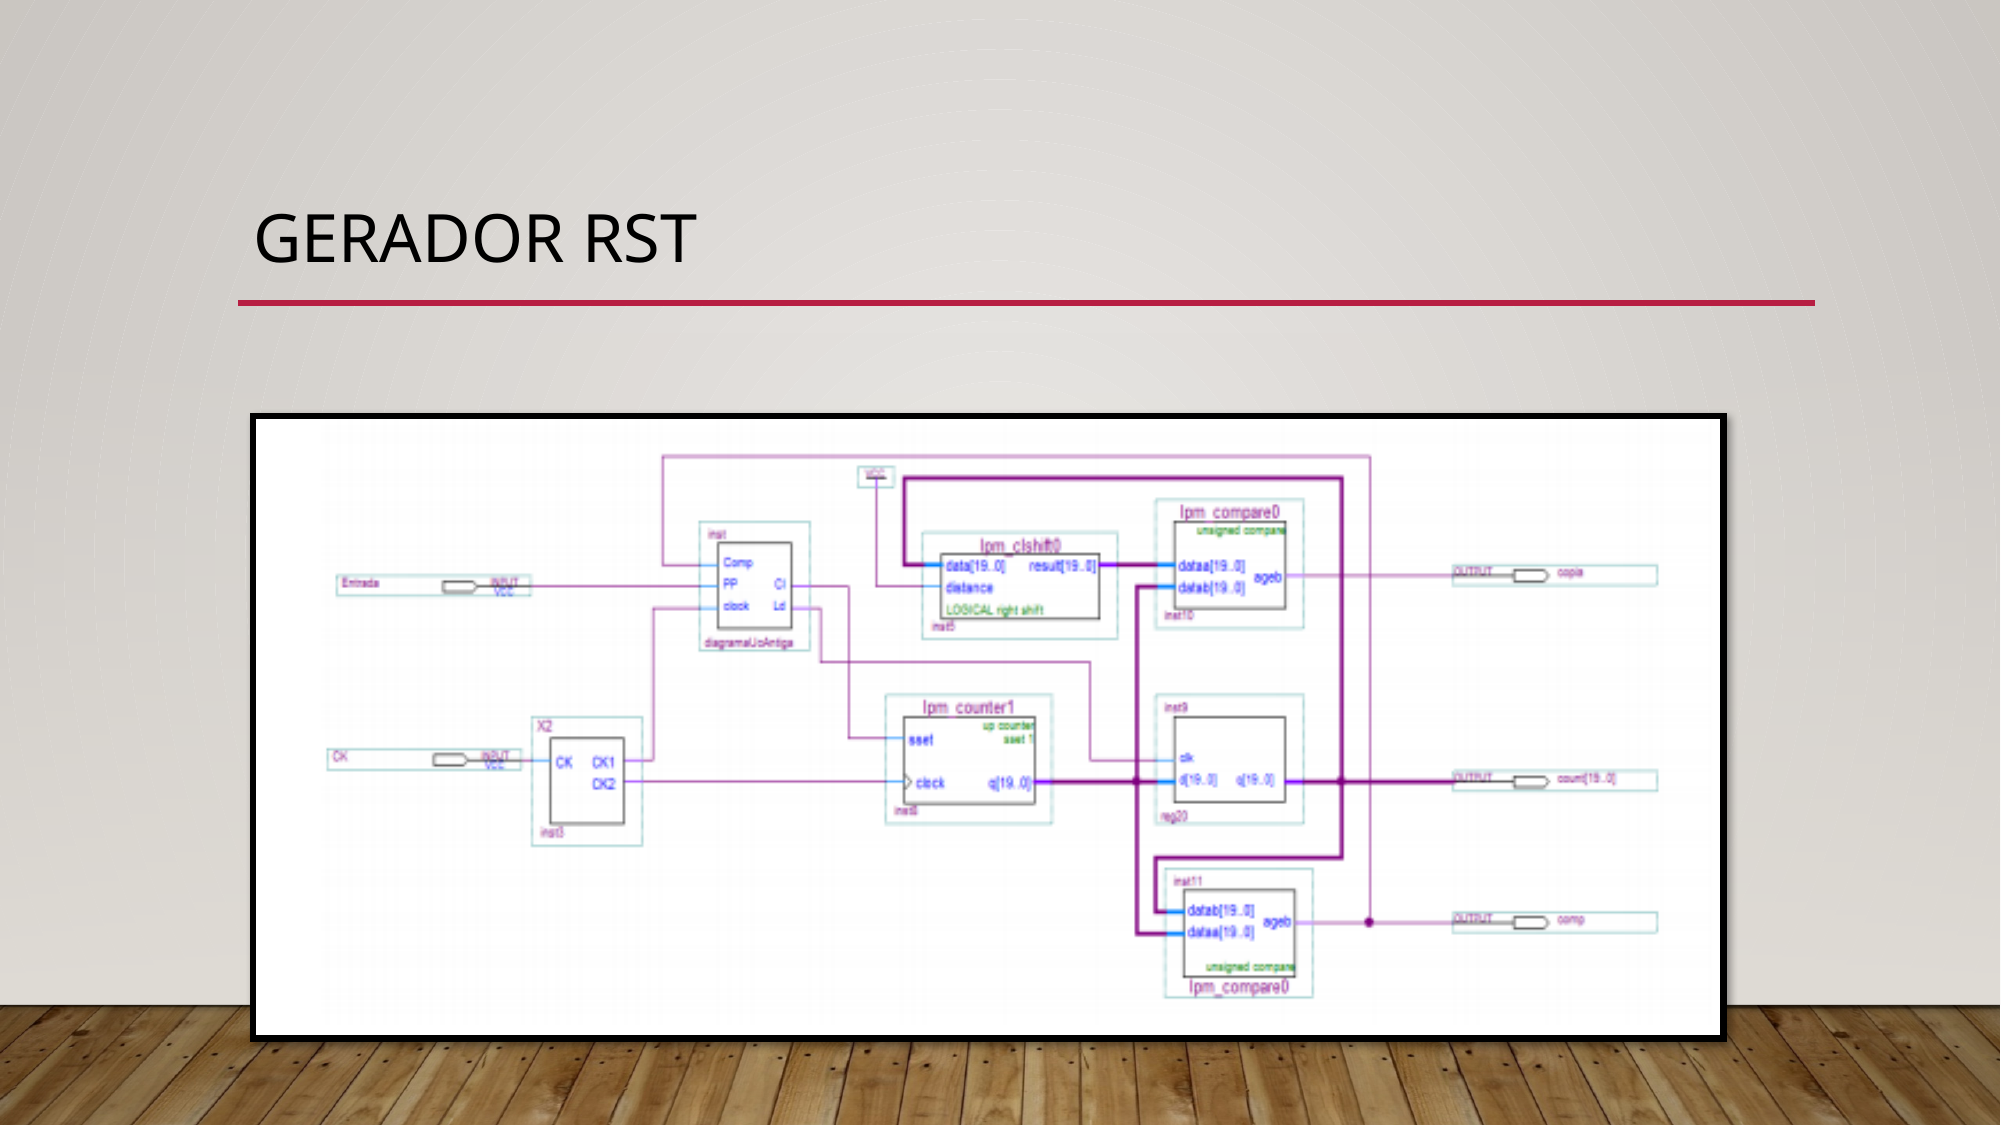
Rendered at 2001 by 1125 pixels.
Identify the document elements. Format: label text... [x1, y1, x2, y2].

picture [0, 1005, 2000, 1125]
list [255, 418, 1721, 1036]
title Gerador rst [238, 197, 1814, 305]
